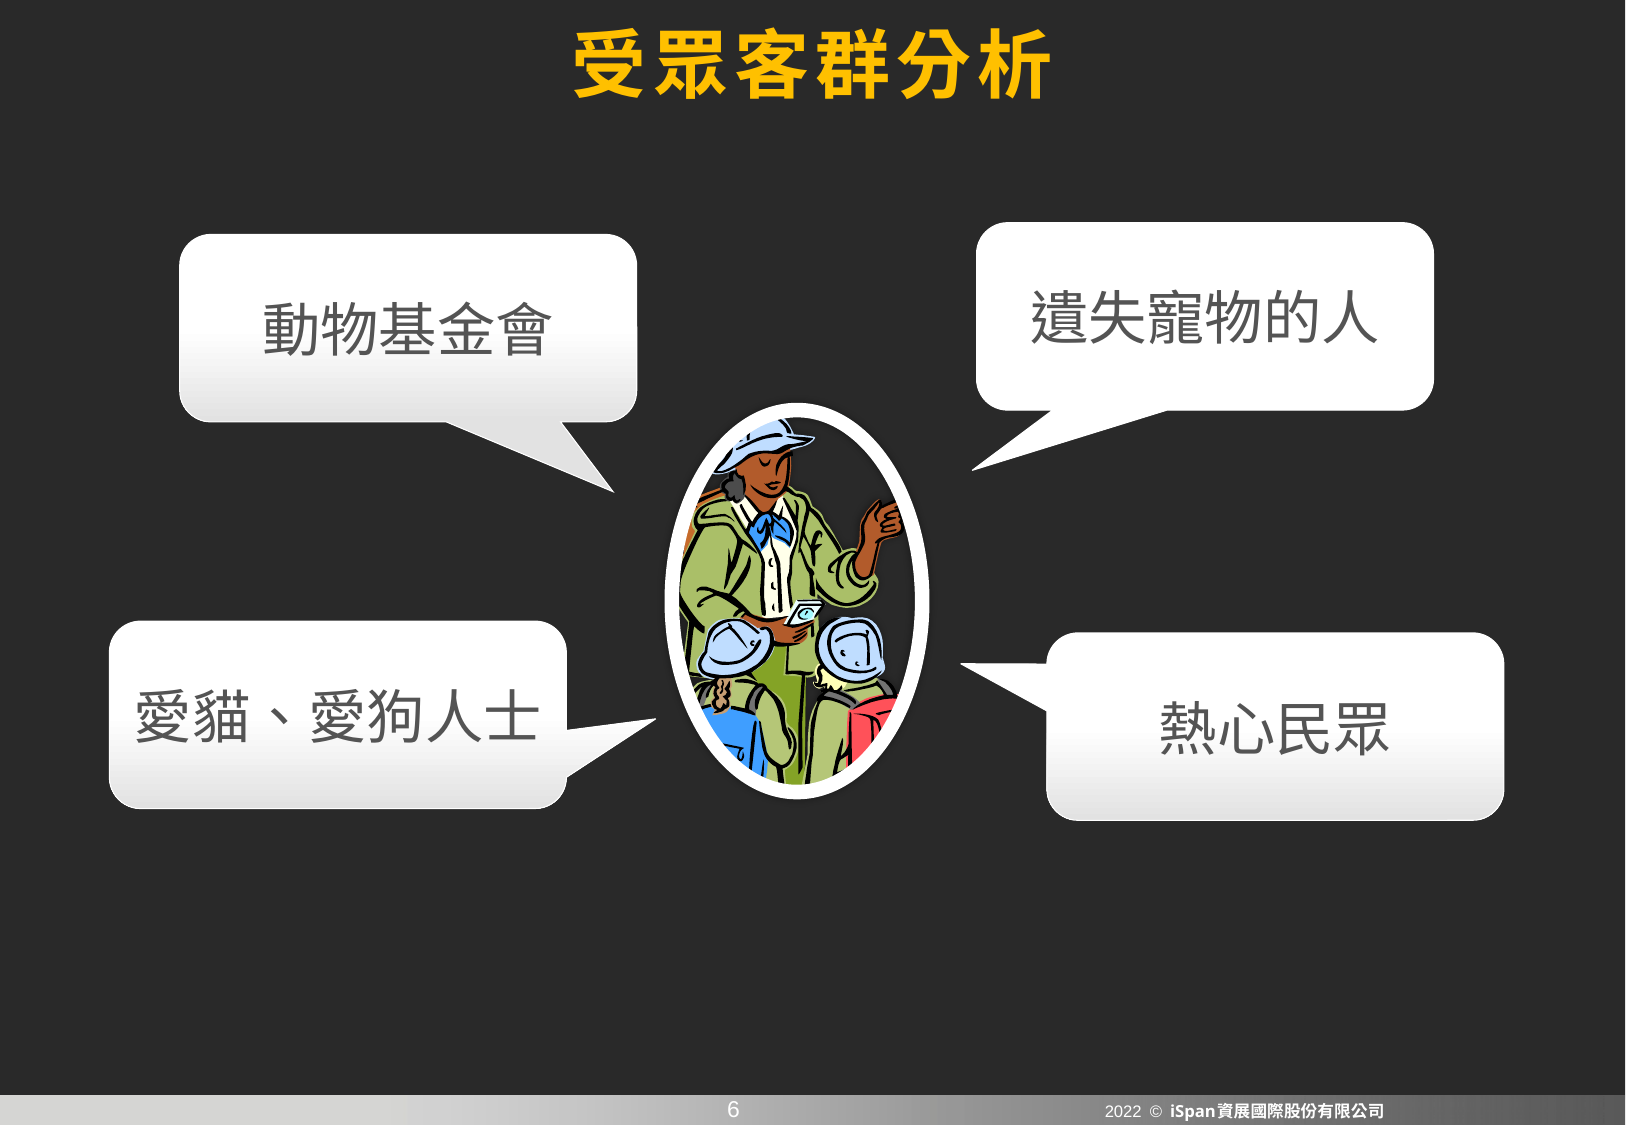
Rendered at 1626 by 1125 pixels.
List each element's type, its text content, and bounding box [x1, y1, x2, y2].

title 受眾客群分析 [103, 0, 1522, 126]
text_box 愛貓、愛狗人士 [108, 620, 657, 810]
picture [0, 0, 1626, 1125]
text_box 熱心民眾 [960, 632, 1505, 821]
text_box 動物基金會 [179, 233, 638, 493]
text_box 遺失寵物的人 [971, 222, 1435, 471]
